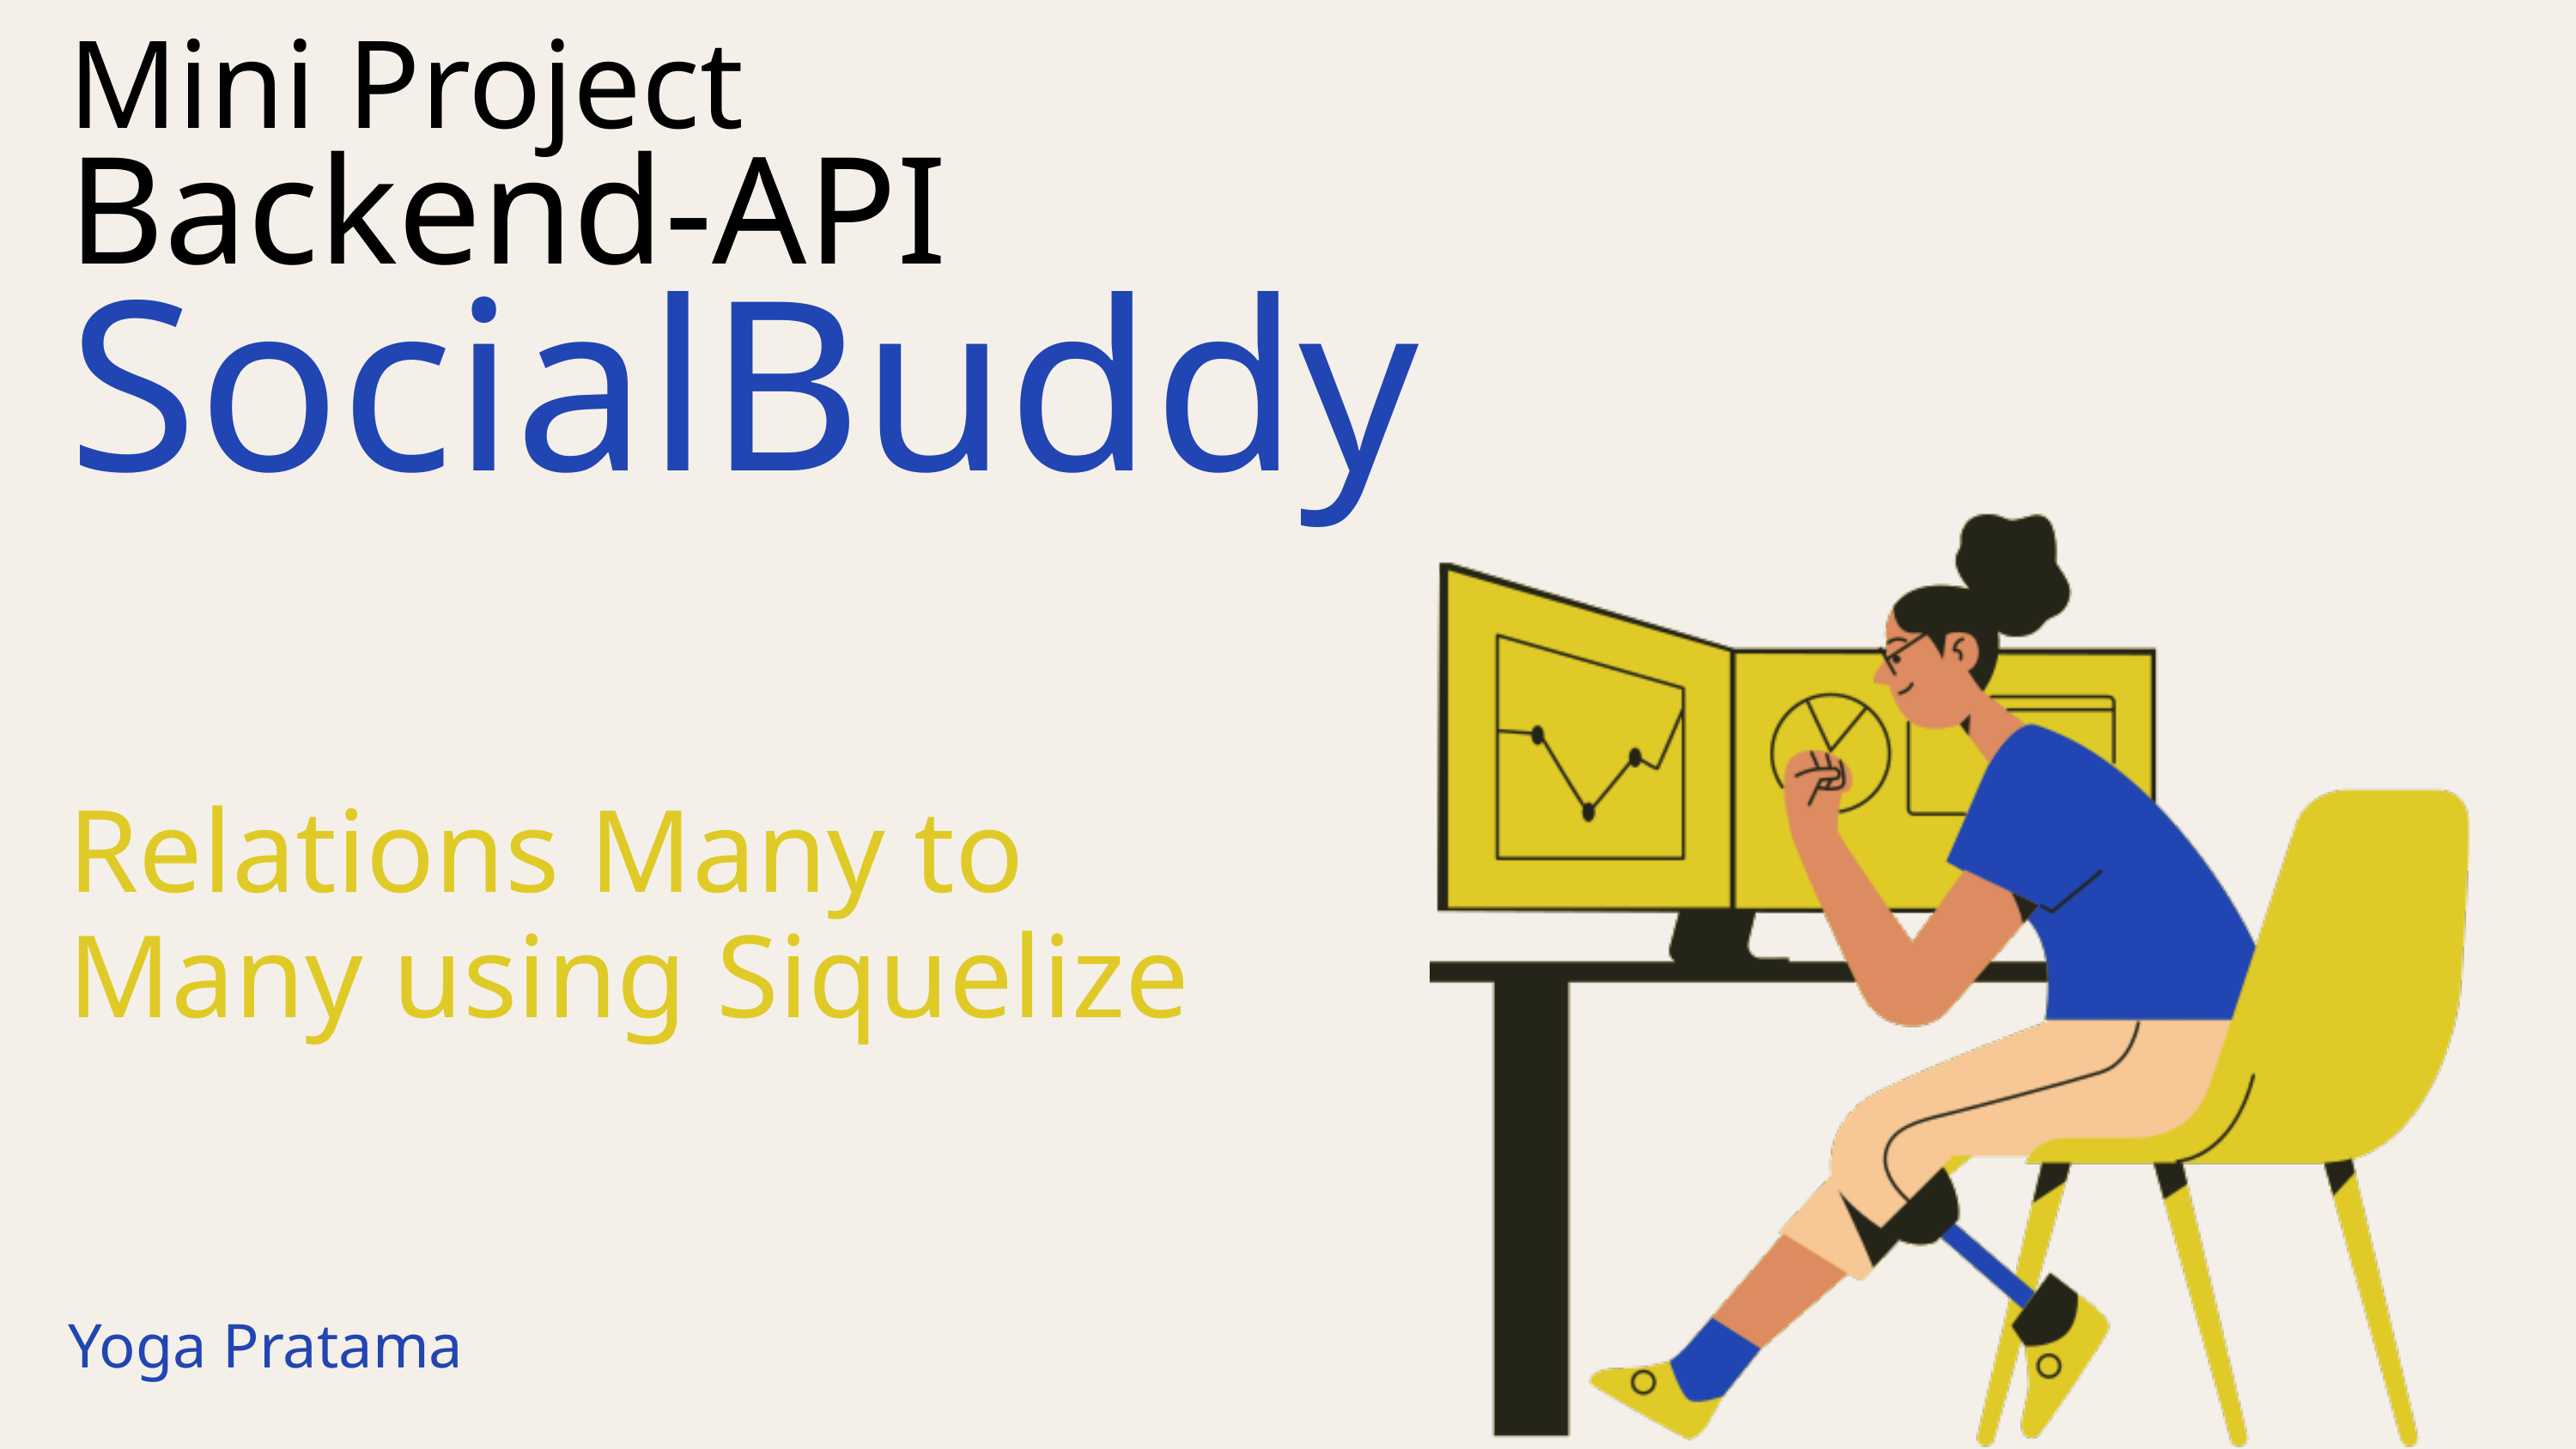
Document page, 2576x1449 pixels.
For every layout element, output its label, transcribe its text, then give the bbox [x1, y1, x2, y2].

text_box Mini Project Backend-API SocialBuddy [68, 37, 1645, 518]
text_box [1429, 511, 2470, 1449]
text_box Relations Many to Many using Siquelize [68, 790, 1233, 1041]
text_box Yoga Pratama [68, 1317, 611, 1381]
